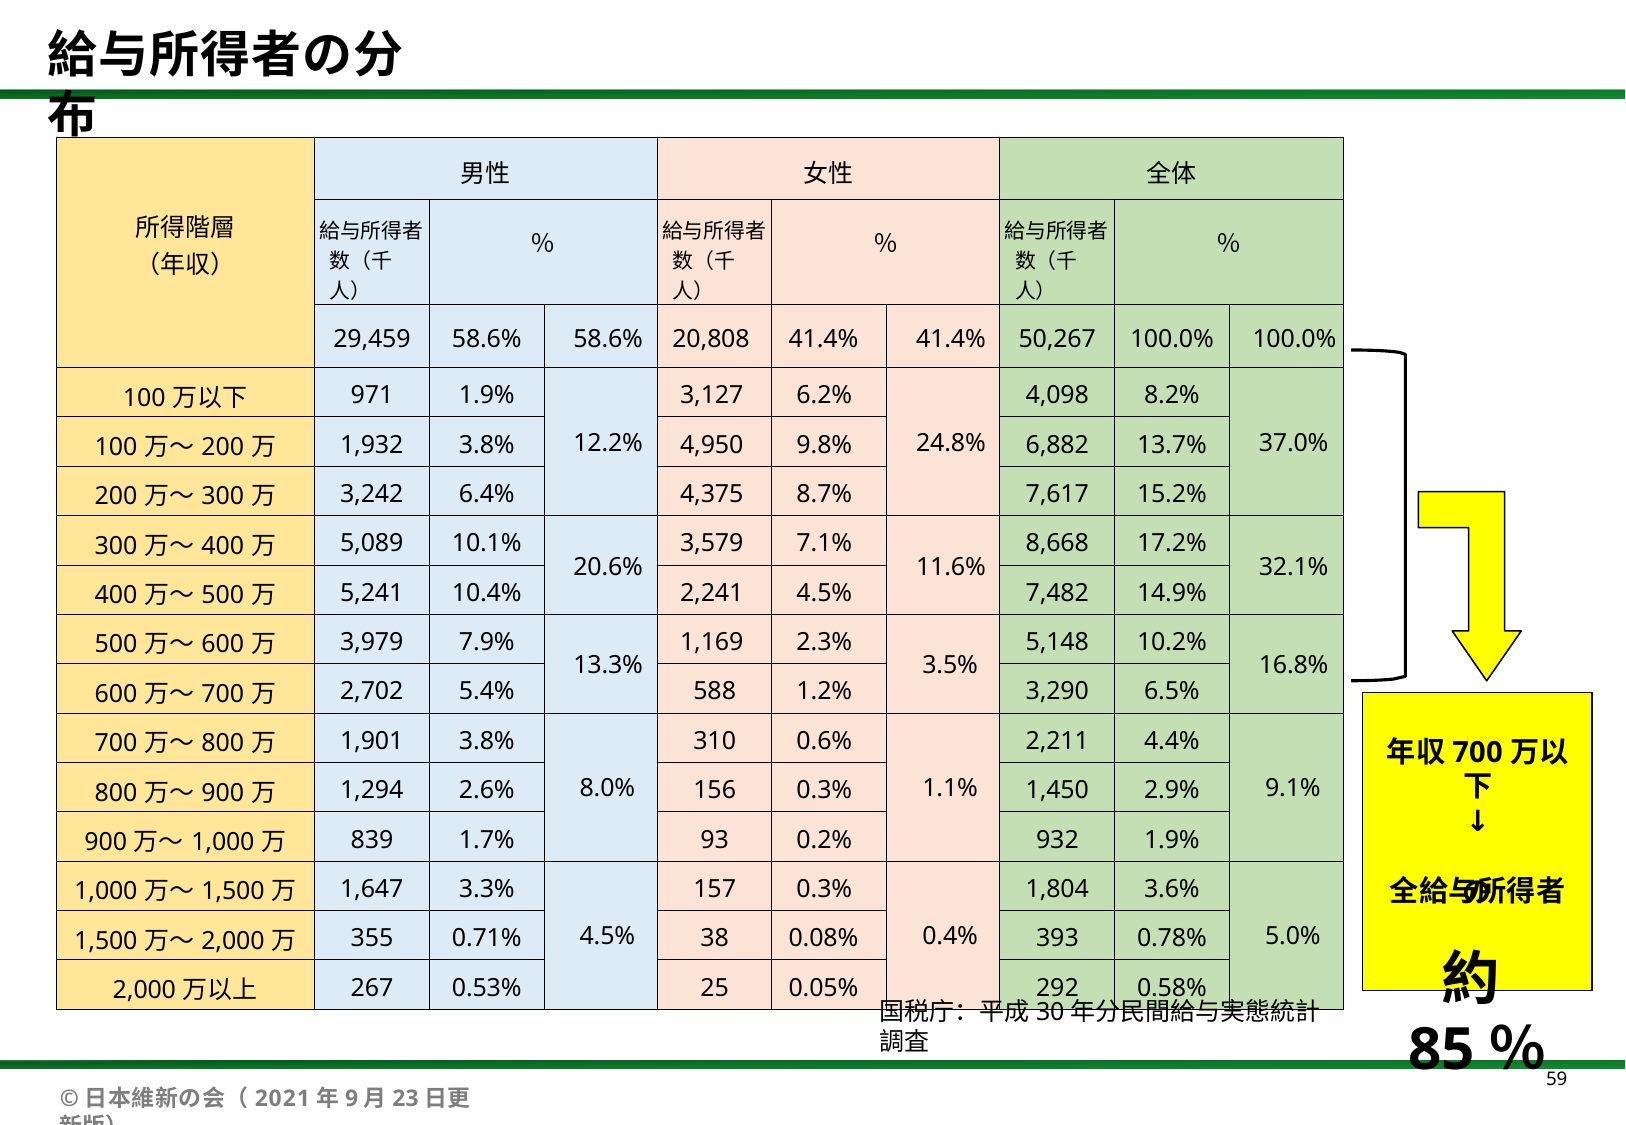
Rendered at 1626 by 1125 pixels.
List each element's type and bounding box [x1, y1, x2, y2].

table_cell [57, 566, 314, 614]
table_cell [57, 960, 314, 1009]
table_cell [315, 960, 429, 1009]
table_cell [658, 305, 771, 367]
table_cell [315, 812, 429, 861]
table_cell [430, 566, 544, 614]
table_cell [1000, 812, 1114, 861]
table_cell [658, 417, 771, 466]
table_cell [545, 368, 657, 515]
text_box [1361, 691, 1593, 1081]
table_cell [658, 615, 771, 663]
table_cell [545, 615, 657, 713]
table_cell [772, 615, 886, 663]
table_cell [430, 960, 544, 1009]
table_cell [430, 812, 544, 861]
table_cell [1115, 305, 1229, 367]
table_cell [1000, 566, 1114, 614]
table_cell [315, 763, 429, 811]
table_cell [57, 664, 314, 713]
table_cell [772, 467, 886, 515]
table_cell [772, 862, 886, 910]
slide_number [1539, 1067, 1574, 1125]
table_cell [430, 368, 544, 416]
table_cell [315, 368, 429, 416]
table_cell [57, 417, 314, 466]
footer [57, 1077, 492, 1125]
table_cell [315, 417, 429, 466]
table_cell [772, 566, 886, 614]
table_cell [1230, 714, 1343, 861]
picture [0, 1060, 1380, 1069]
text_box [1417, 490, 1523, 682]
table_cell [887, 714, 999, 861]
table_cell [545, 714, 657, 861]
title [45, 20, 450, 211]
table_cell [772, 664, 886, 713]
table_cell [1000, 200, 1114, 304]
table_cell [772, 812, 886, 861]
table_cell [772, 714, 886, 762]
table_cell [430, 516, 544, 565]
picture [0, 89, 45, 99]
table_cell [315, 566, 429, 614]
table_cell [1230, 862, 1343, 993]
table_cell [1115, 664, 1229, 713]
table_cell [1000, 467, 1114, 515]
table_cell [1000, 615, 1114, 663]
table_cell [1115, 200, 1343, 304]
table_cell [545, 516, 657, 614]
table_cell [1115, 812, 1229, 861]
table_cell [887, 516, 999, 614]
table_cell [430, 467, 544, 515]
table_cell [57, 368, 314, 416]
table_cell [887, 305, 999, 367]
table_cell [1000, 305, 1114, 367]
table_cell [57, 516, 314, 565]
table_cell [1000, 911, 1114, 959]
table_cell [658, 566, 771, 614]
table_cell [315, 911, 429, 959]
table_cell [1115, 417, 1229, 466]
table_cell [1115, 368, 1229, 416]
table_cell [315, 664, 429, 713]
table_cell [1230, 516, 1343, 614]
table_cell [450, 138, 657, 199]
table_cell [315, 862, 429, 910]
table_cell [1000, 516, 1114, 565]
table_cell [57, 911, 314, 959]
text_box [877, 993, 1345, 1055]
table_cell [658, 368, 771, 416]
table_cell [658, 714, 771, 762]
table_cell [315, 211, 429, 304]
table_cell [57, 862, 314, 910]
table_cell [1115, 763, 1229, 811]
table_cell [658, 664, 771, 713]
table_cell [1115, 566, 1229, 614]
table_cell [772, 960, 886, 1009]
text_box [1351, 349, 1406, 681]
table_cell [658, 200, 771, 304]
table_cell [430, 763, 544, 811]
table_cell [658, 862, 771, 910]
picture [1577, 1060, 1625, 1069]
table_cell [1230, 305, 1343, 367]
table_cell [545, 862, 657, 1009]
table_cell [430, 911, 544, 959]
table_cell [887, 862, 999, 993]
table_cell [658, 911, 771, 959]
table_cell [315, 516, 429, 565]
table_cell [1230, 615, 1343, 713]
table_cell [1230, 368, 1343, 515]
table_cell [658, 467, 771, 515]
table_cell [1000, 763, 1114, 811]
table_cell [658, 960, 771, 1009]
table_cell [315, 615, 429, 663]
table_cell [658, 138, 999, 199]
table_cell [57, 615, 314, 663]
table_cell [1115, 911, 1229, 959]
table_cell [772, 417, 886, 466]
table_cell [1115, 615, 1229, 663]
table_cell [772, 763, 886, 811]
table_cell [57, 467, 314, 515]
table_cell [315, 714, 429, 762]
table_cell [57, 211, 314, 367]
table_cell [1115, 467, 1229, 515]
table_cell [1115, 714, 1229, 762]
table_cell [772, 200, 999, 304]
table_cell [772, 368, 886, 416]
table_cell [1115, 960, 1229, 993]
table_cell [430, 664, 544, 713]
table_cell [57, 714, 314, 762]
table_cell [57, 763, 314, 811]
table_cell [1000, 417, 1114, 466]
table_cell [1000, 138, 1343, 199]
table_cell [315, 467, 429, 515]
table_cell [772, 911, 886, 959]
table_cell [430, 714, 544, 762]
table_cell [1115, 862, 1229, 910]
picture [450, 89, 1625, 99]
table_cell [658, 763, 771, 811]
table_cell [772, 305, 886, 367]
table_cell [430, 305, 544, 367]
table_cell [1115, 516, 1229, 565]
table_cell [887, 615, 999, 713]
table_cell [430, 200, 657, 304]
table_cell [430, 615, 544, 663]
table_cell [887, 368, 999, 515]
table_cell [315, 305, 429, 367]
table_cell [545, 305, 657, 367]
table_cell [430, 417, 544, 466]
table_cell [1000, 368, 1114, 416]
table_cell [1000, 714, 1114, 762]
table_cell [772, 516, 886, 565]
table_cell [1000, 960, 1114, 993]
table_cell [57, 812, 314, 861]
table_cell [1000, 862, 1114, 910]
table_cell [430, 862, 544, 910]
table_cell [658, 812, 771, 861]
table_cell [658, 516, 771, 565]
table_cell [1000, 664, 1114, 713]
table_header [450, 94, 1343, 137]
